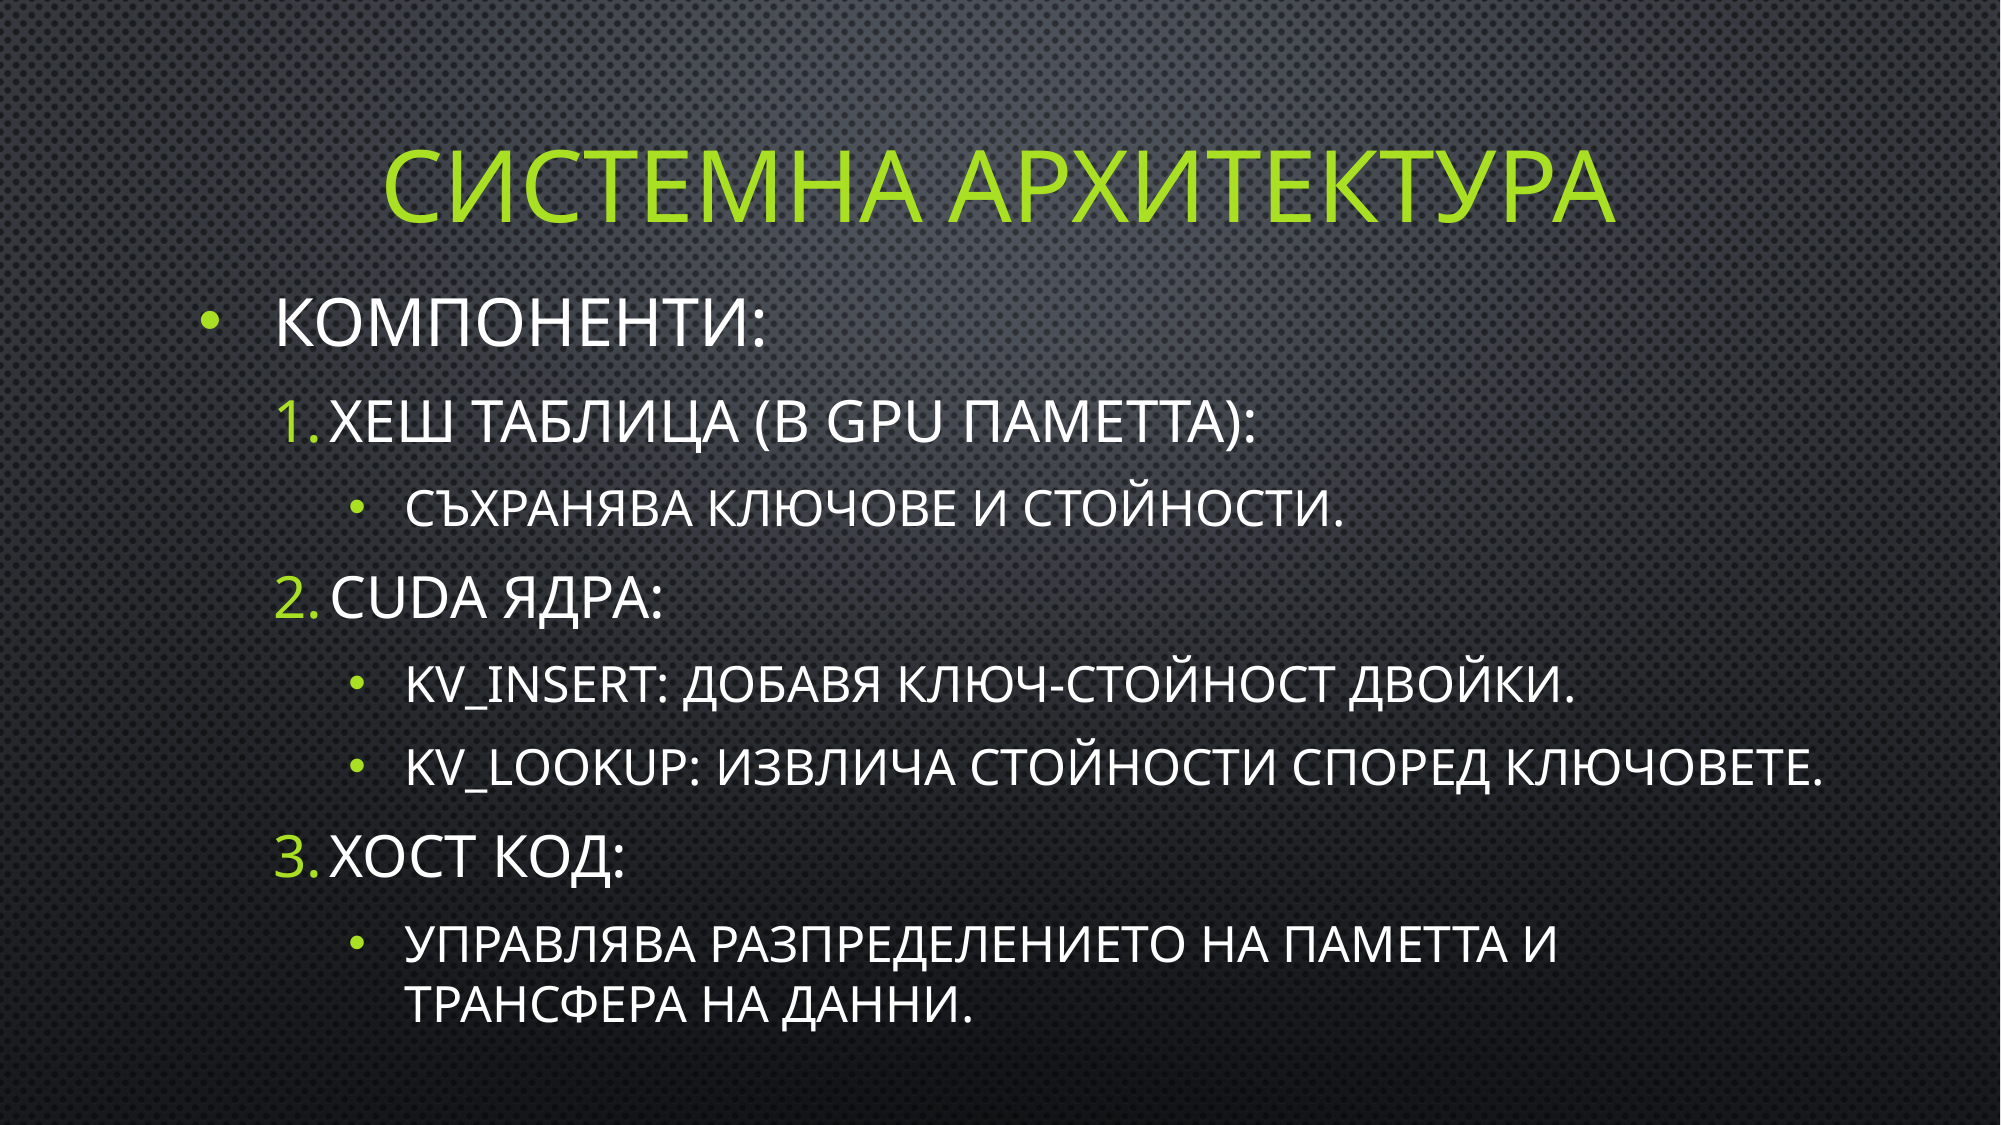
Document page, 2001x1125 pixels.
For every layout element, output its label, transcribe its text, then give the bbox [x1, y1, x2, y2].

title Системна архитектура [287, 13, 1711, 250]
subtitle Компоненти: Хеш таблица (в GPU паметта): Съхранява ключове и стойности. CUDA ядра: Kv_insert: добавя ключ-стойност двойки. Kv_lookup: Извлича стойности според ключовете. Хост код: Управлява разпределението на паметта и трансфера на данни. [183, 272, 1846, 1054]
